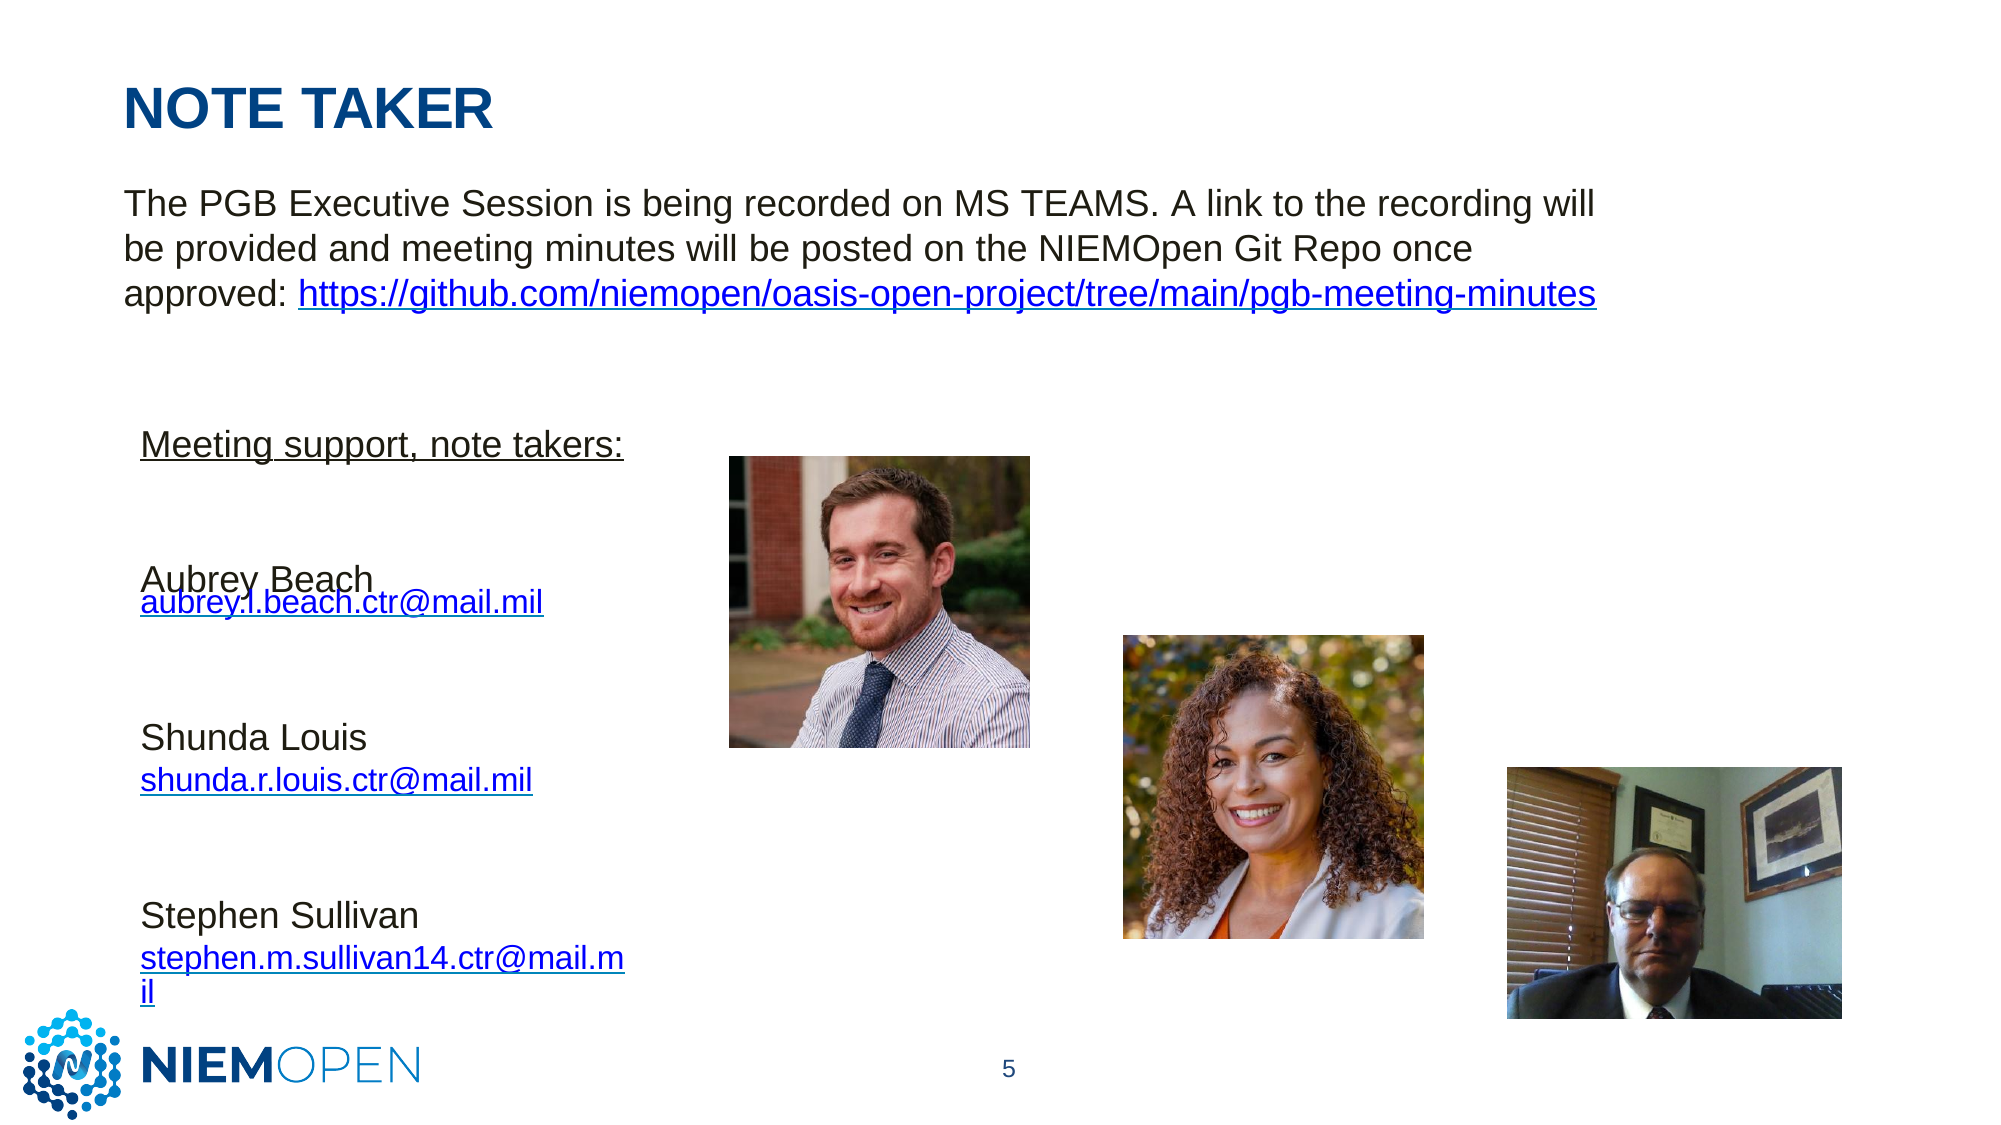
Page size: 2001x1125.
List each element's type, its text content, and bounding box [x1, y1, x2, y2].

picture [23, 1009, 419, 1120]
title NOTE TAKER [121, 67, 501, 176]
slide_number 5 [988, 1052, 1032, 1125]
picture [729, 456, 1030, 748]
text_box The PGB Executive Session is being recorded on MS TEAMS. A link to the recording will be provided and meeting minutes will be posted on the NIEMOpen Git Repo once approved: https://github.com/niemopen/oasis-open-project/tree/main/pgb-meeting-minutes Meeting support, note takers: Aubrey Beach aubrey.l.beach.ctr@mail.mil Shunda Louis shunda.r.louis.ctr@mail.mil Stephen Sullivan stephen.m.sullivan14.ctr@mail.mil [121, 176, 1646, 977]
picture [1123, 635, 1424, 940]
picture [1507, 767, 1843, 1019]
